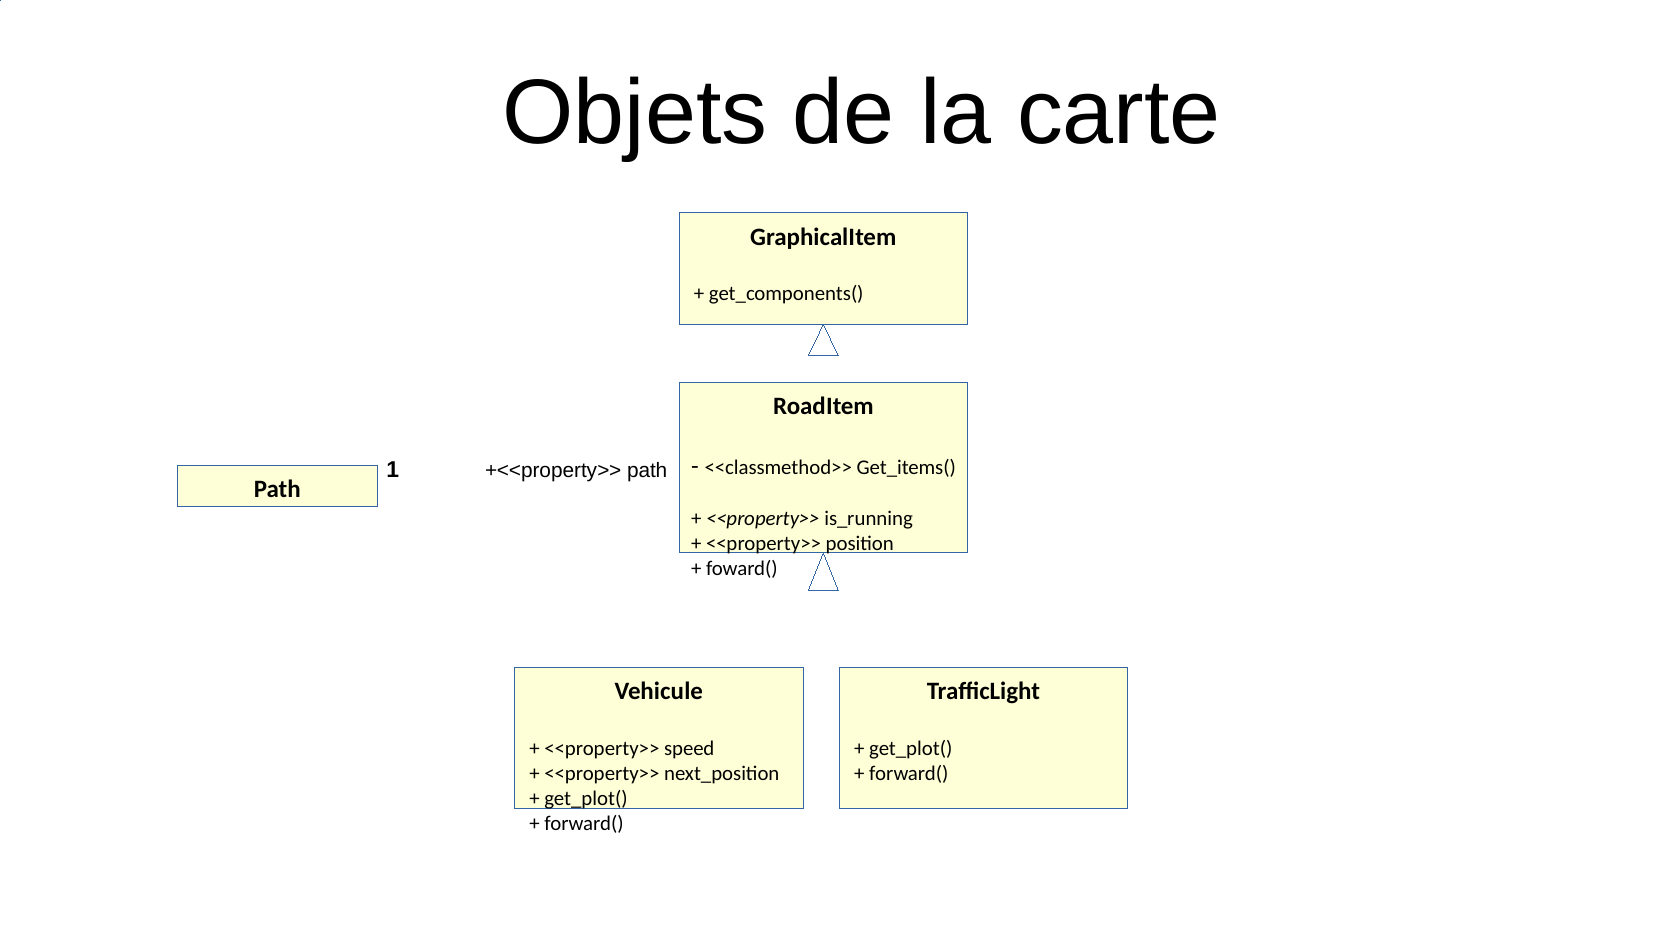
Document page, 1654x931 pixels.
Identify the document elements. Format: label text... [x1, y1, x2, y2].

text_box Objets de la carte [118, 29, 1607, 185]
text_box TrafficLight + get_plot() + forward() [839, 667, 1128, 809]
text_box Vehicule + <<property>> speed + <<property>> next_position + get_plot() + forward() [514, 667, 804, 809]
text_box Path [177, 465, 378, 507]
text_box 1 [377, 453, 408, 483]
text_box +<<property>> path [484, 454, 669, 485]
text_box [678, 381, 968, 591]
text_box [678, 212, 968, 356]
